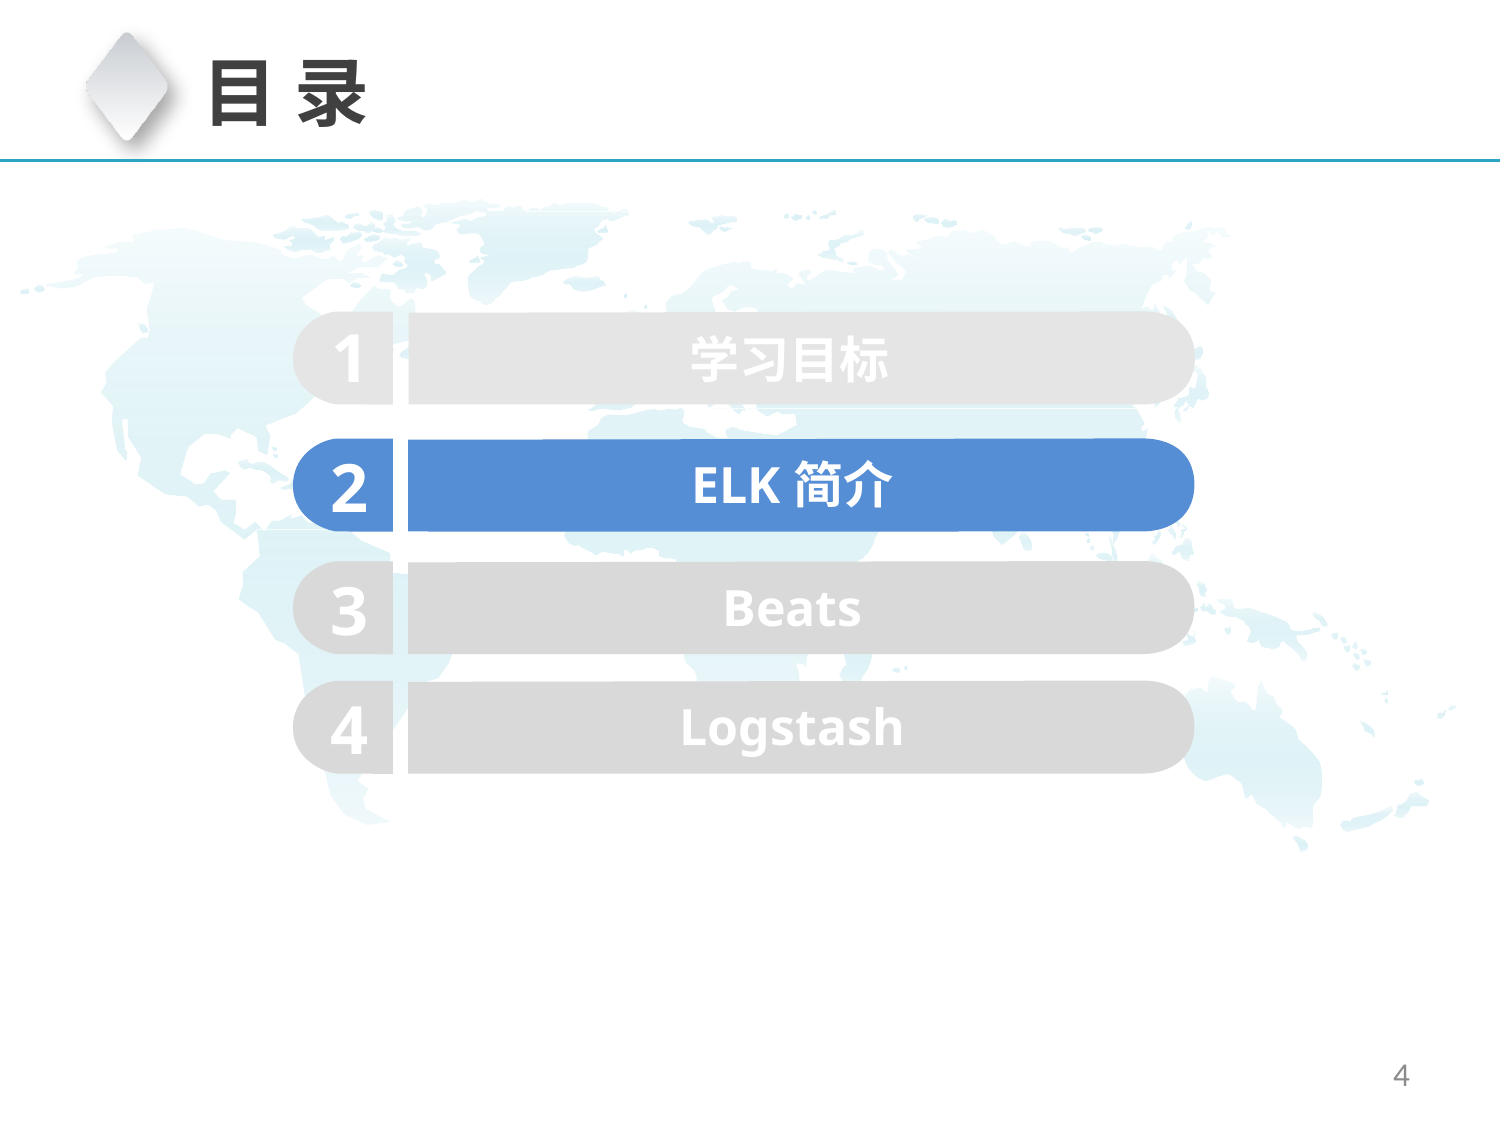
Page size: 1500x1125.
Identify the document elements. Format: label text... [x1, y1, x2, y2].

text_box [292, 308, 1196, 405]
picture [76, 19, 177, 153]
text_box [292, 438, 1196, 535]
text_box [19, 197, 1456, 852]
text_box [292, 680, 1196, 777]
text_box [292, 560, 1196, 658]
slide_number 4 [1074, 1042, 1425, 1103]
text_box 目 录 [182, 19, 656, 161]
